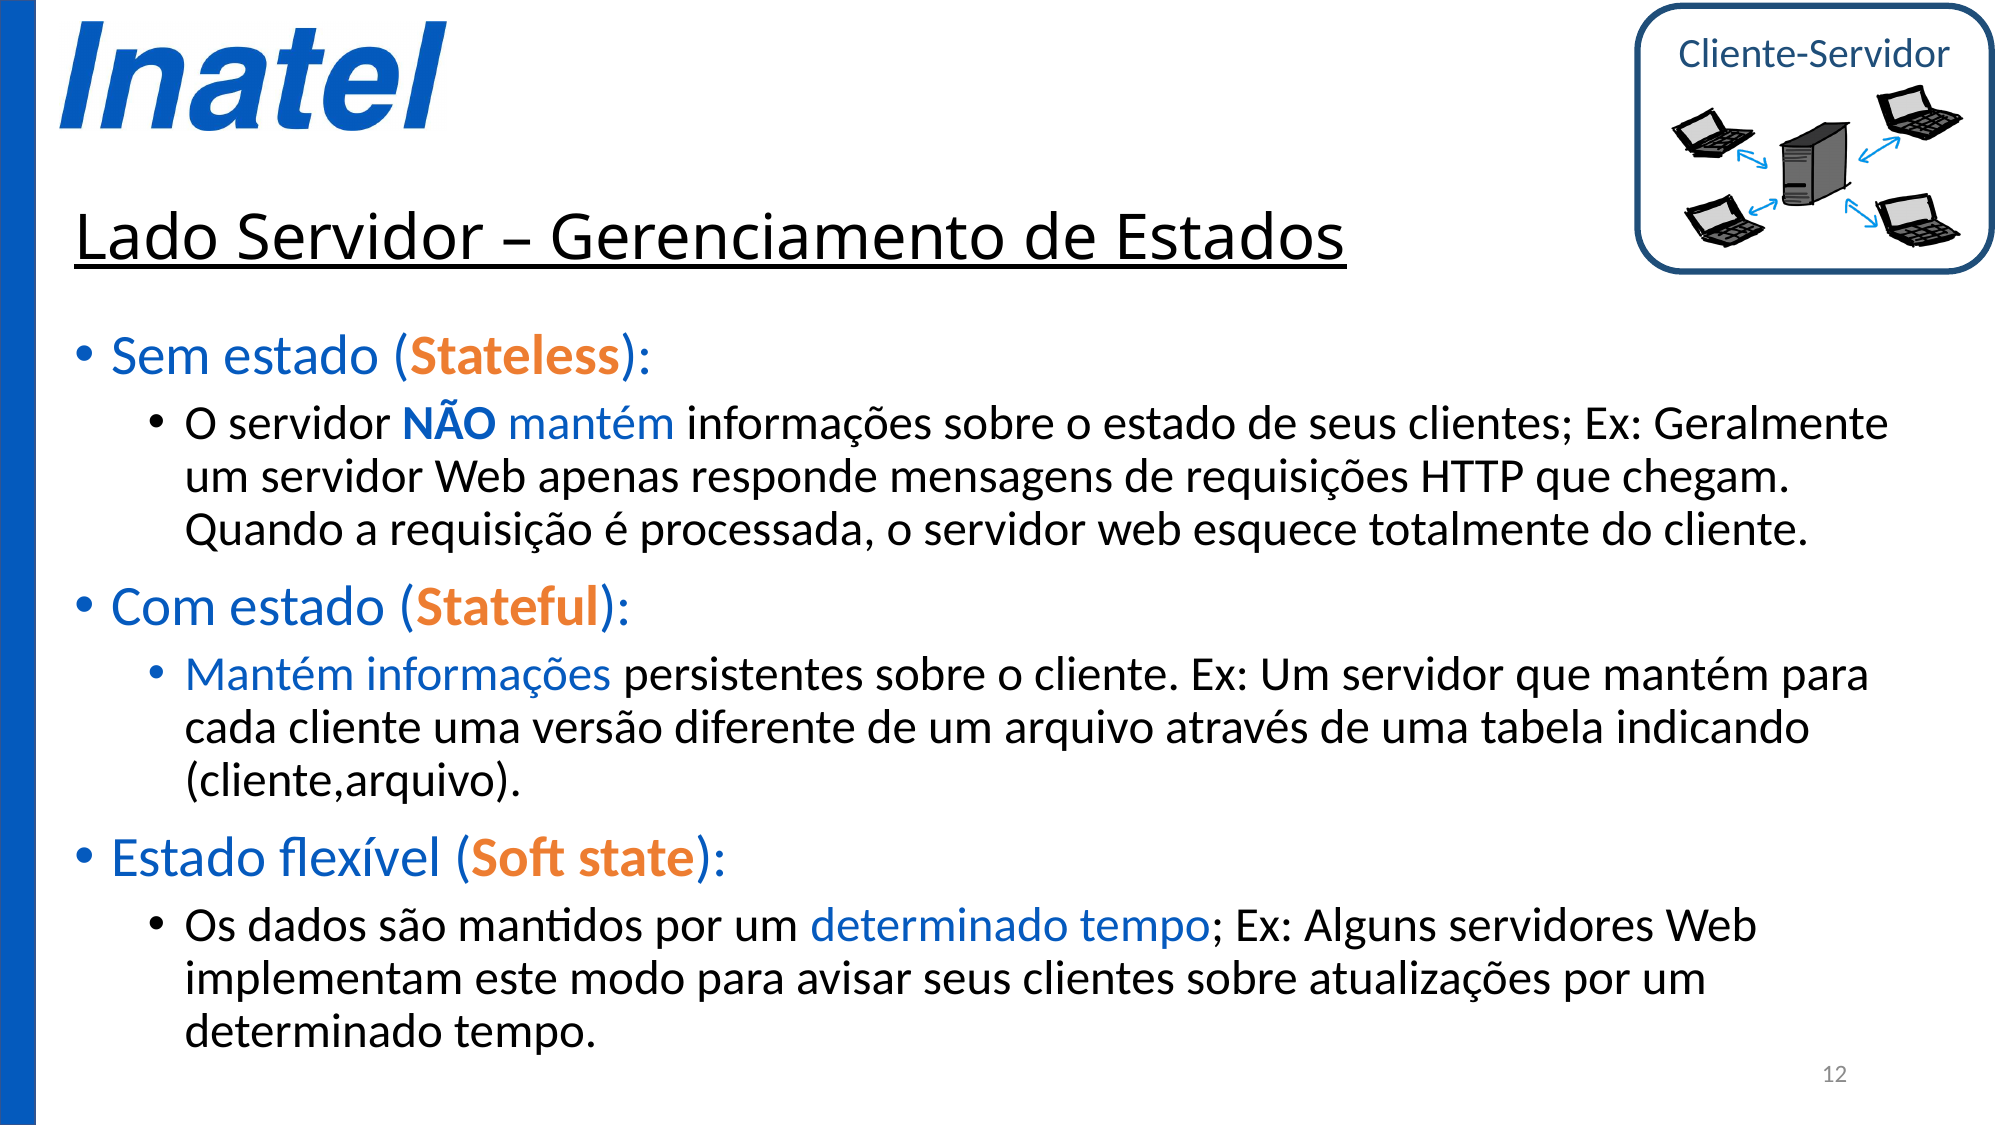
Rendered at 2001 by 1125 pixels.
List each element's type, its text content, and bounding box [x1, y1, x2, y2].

picture [59, 21, 447, 131]
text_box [1637, 5, 1992, 272]
slide_number 12 [1412, 1042, 1863, 1103]
list Sem estado (Stateless): O servidor NÃO mantém informações sobre o estado de seus clientes; Ex: Geralmente um servidor Web apenas responde mensagens de requisições HTTP que chegam. Quando a requisição é processada, o servidor web esquece totalmente do cliente. Com estado (Stateful): Mantém informações persistentes sobre o cliente. Ex: Um servidor que mantém para cada cliente uma versão diferente de um arquivo através de uma tabela indicando (cliente,arquivo). Estado flexível (Soft state): Os dados são mantidos por um determinado tempo; Ex: Alguns servidores Web implementam este modo para avisar seus clientes sobre atualizações por um determinado tempo. [59, 317, 1954, 1070]
title Lado Servidor – Gerenciamento de Estados [59, 196, 1848, 282]
